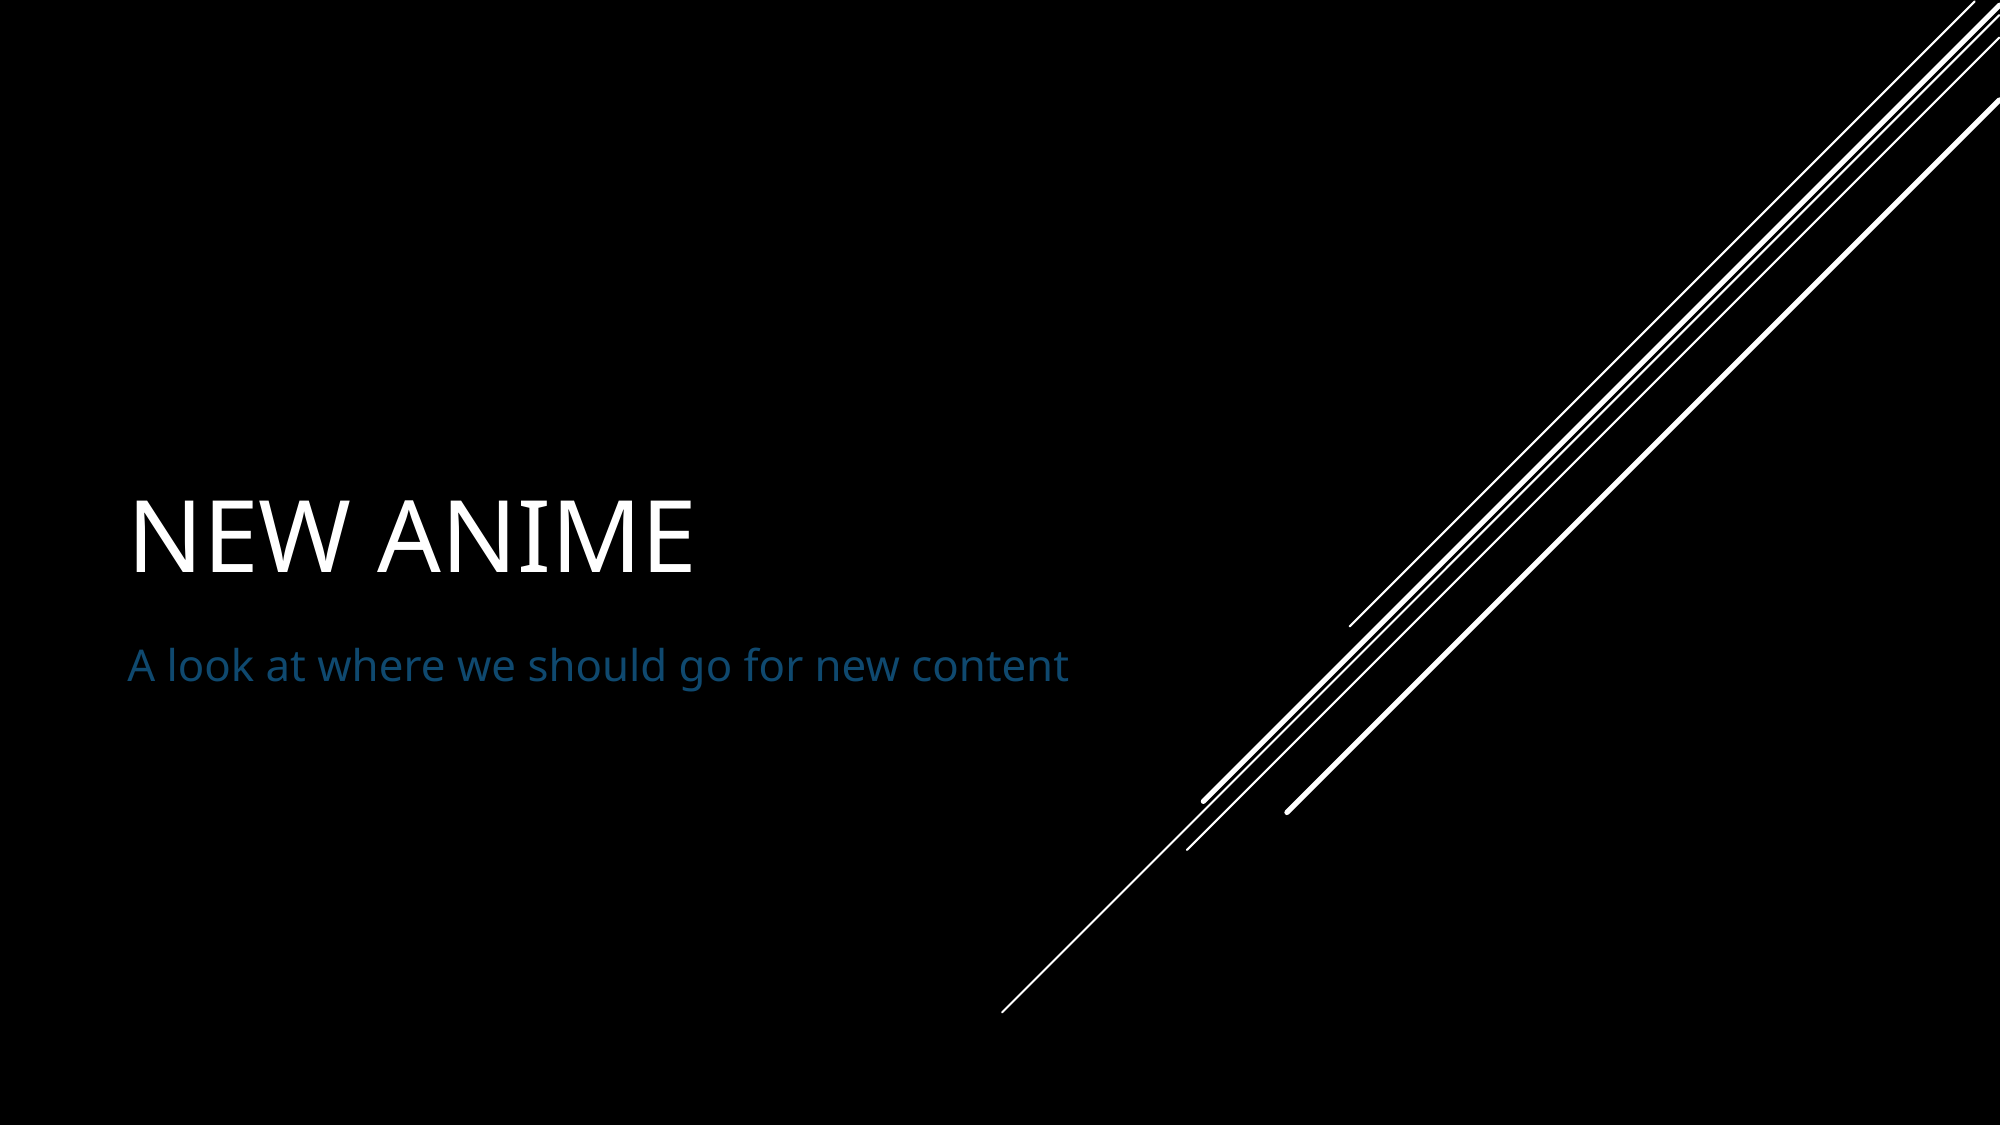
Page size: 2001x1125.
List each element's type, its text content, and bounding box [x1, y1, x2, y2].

subtitle A look at where we should go for new content [112, 630, 1163, 950]
title New Anime [112, 112, 1425, 600]
